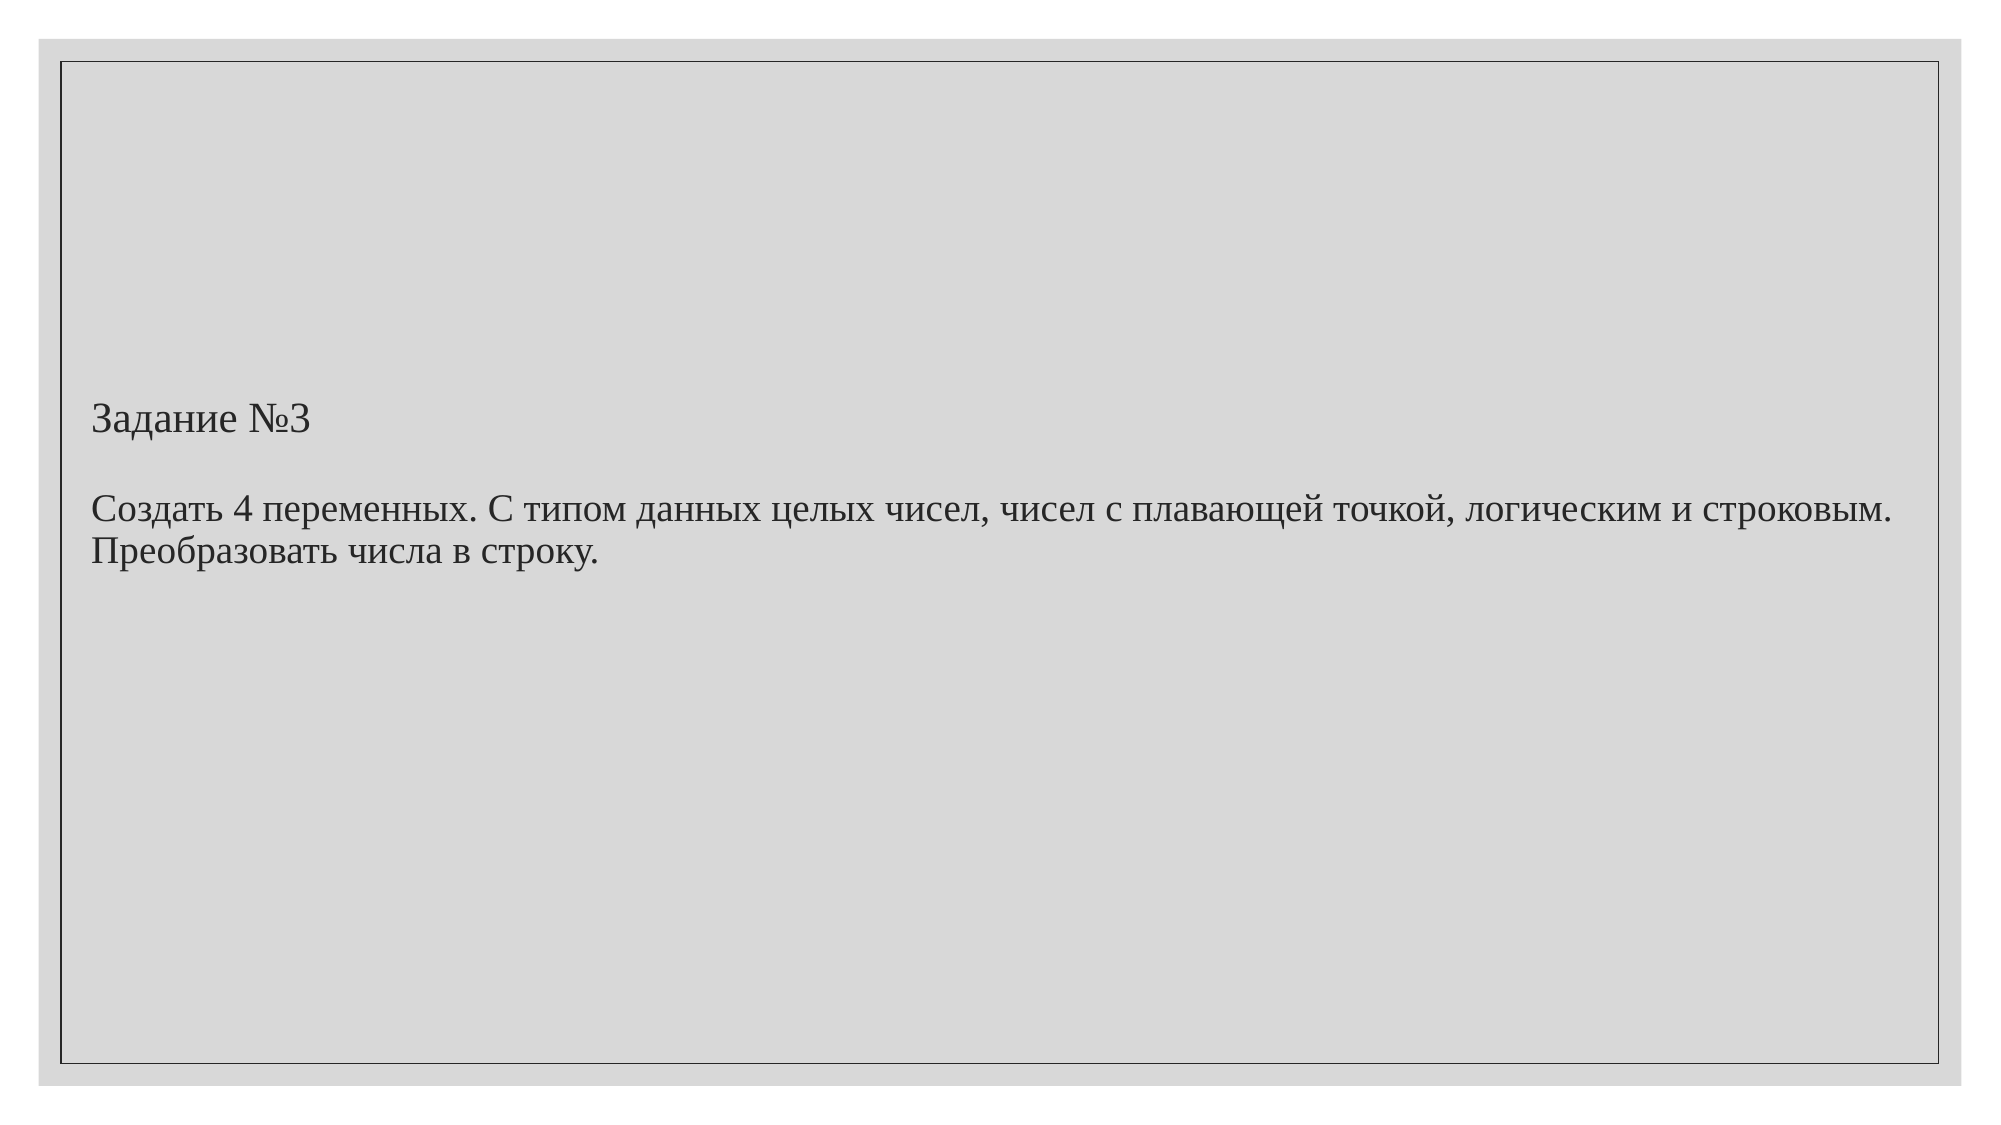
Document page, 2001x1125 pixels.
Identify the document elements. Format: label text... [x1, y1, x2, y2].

title Задание №3 Создать 4 переменных. С типом данных целых чисел, чисел с плавающей точкой, логическим и строковым. Преобразовать числа в строку. [83, 381, 1917, 633]
